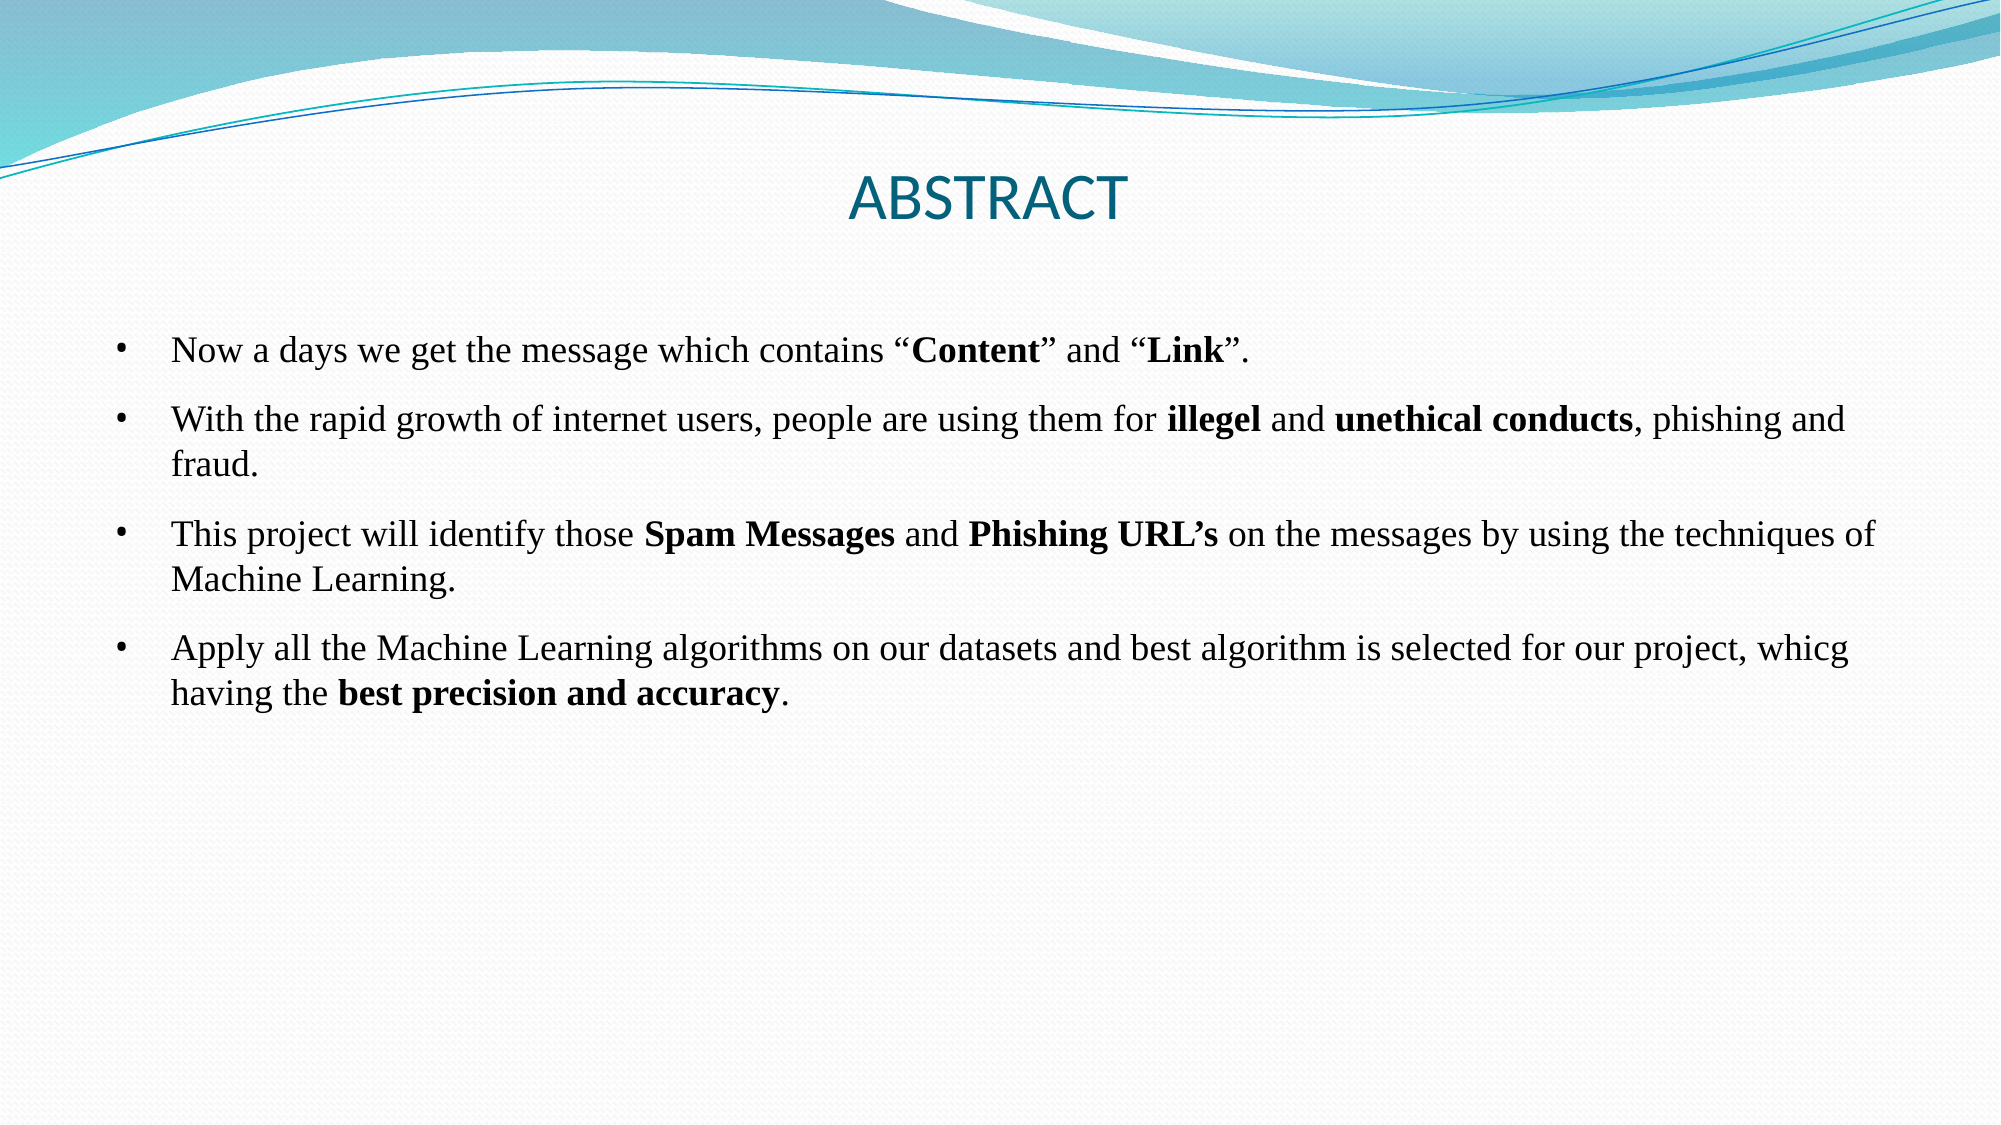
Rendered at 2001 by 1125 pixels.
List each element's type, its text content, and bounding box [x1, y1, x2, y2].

text_box Now a days we get the message which contains “Content” and “Link”. With the rapid growth of internet users, people are using them for illegel and unethical conducts, phishing and fraud. This project will identify those Spam Messages and Phishing URL’s on the messages by using the techniques of Machine Learning. Apply all the Machine Learning algorithms on our datasets and best algorithm is selected for our project, whicg having the best precision and accuracy. [112, 299, 1887, 714]
title ABSTRACT [112, 42, 1863, 233]
